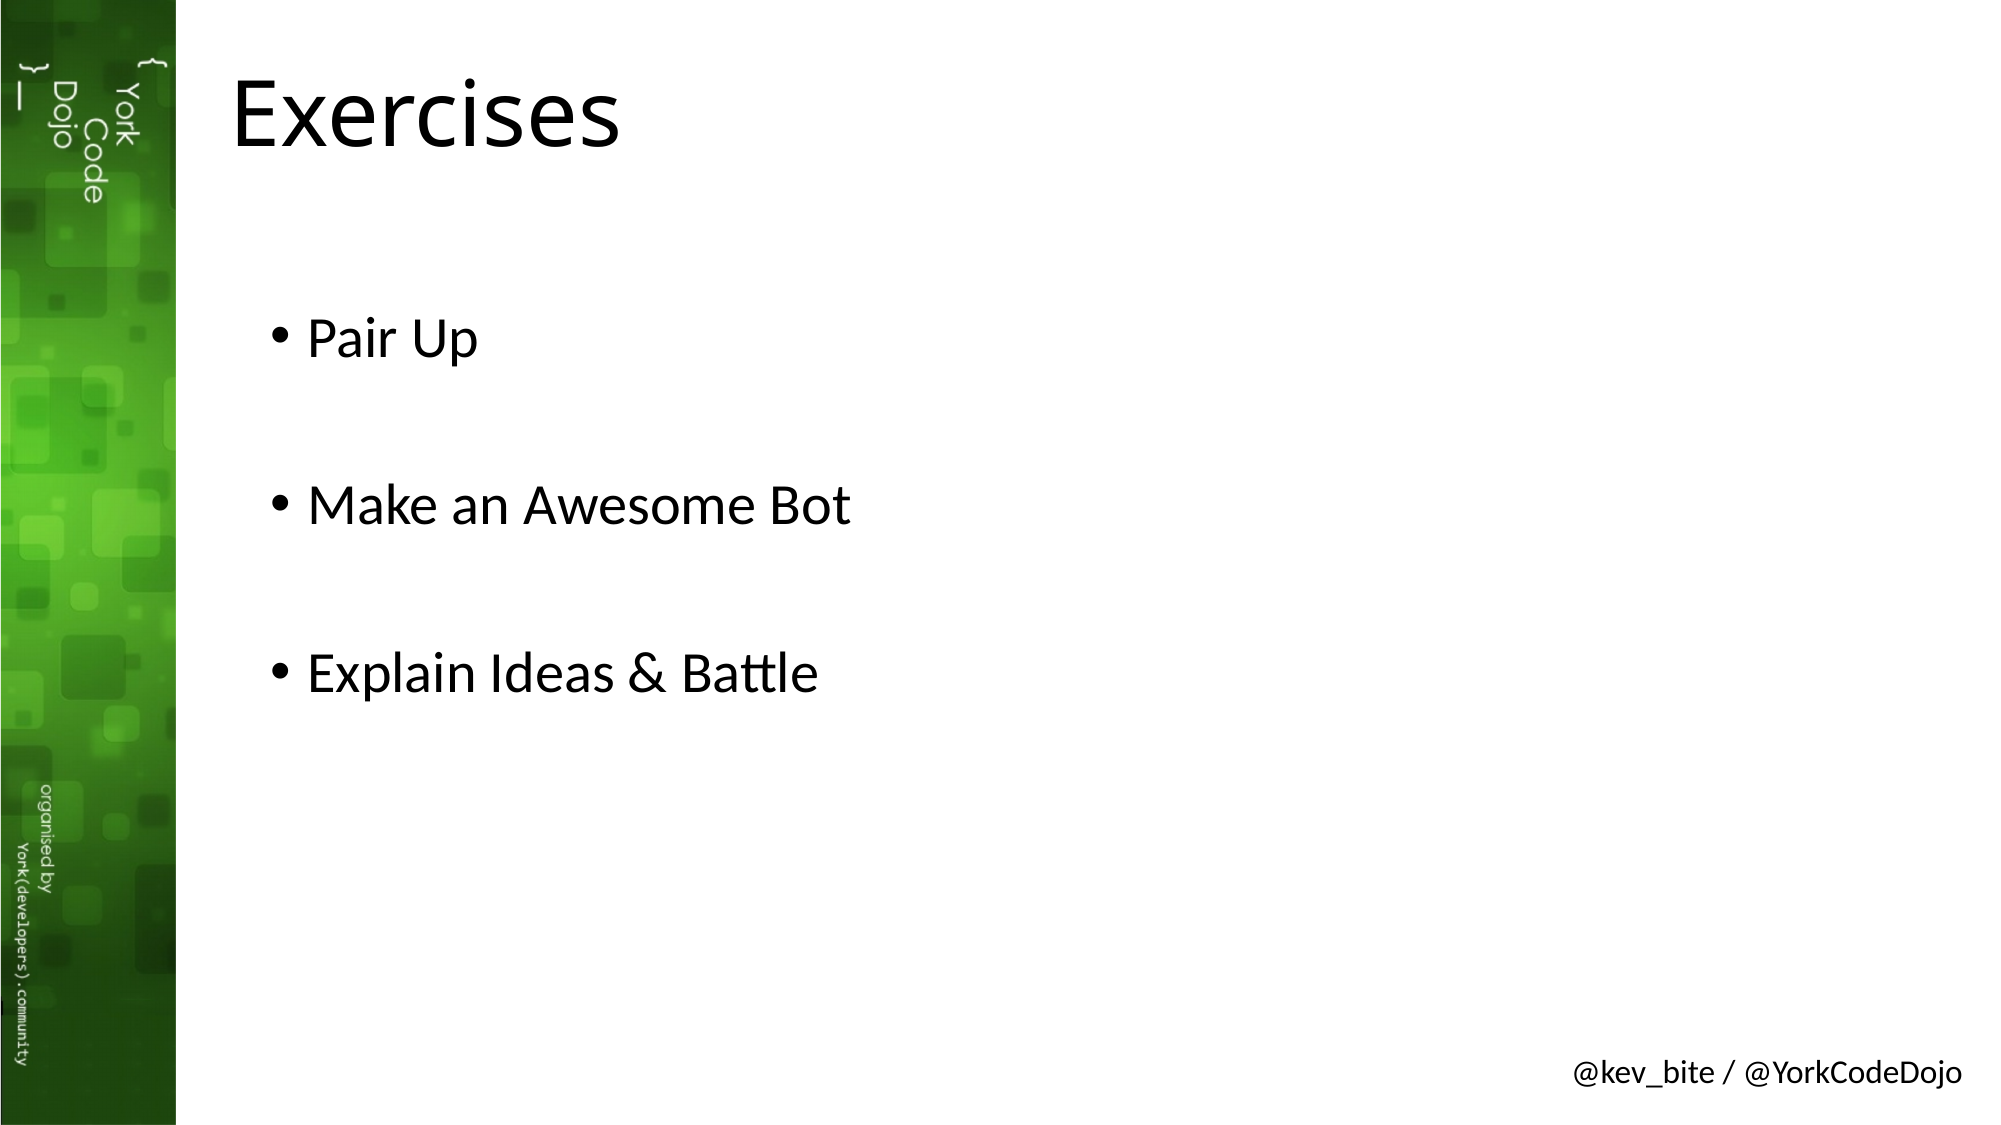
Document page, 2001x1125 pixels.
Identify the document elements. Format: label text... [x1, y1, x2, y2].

list Pair Up Make an Awesome Bot Explain Ideas & Battle [255, 299, 1863, 1014]
title Exercises [214, 59, 1863, 278]
footer @kev_bite / @YorkCodeDojo [1556, 1042, 1982, 1103]
picture [1, 1, 175, 1124]
